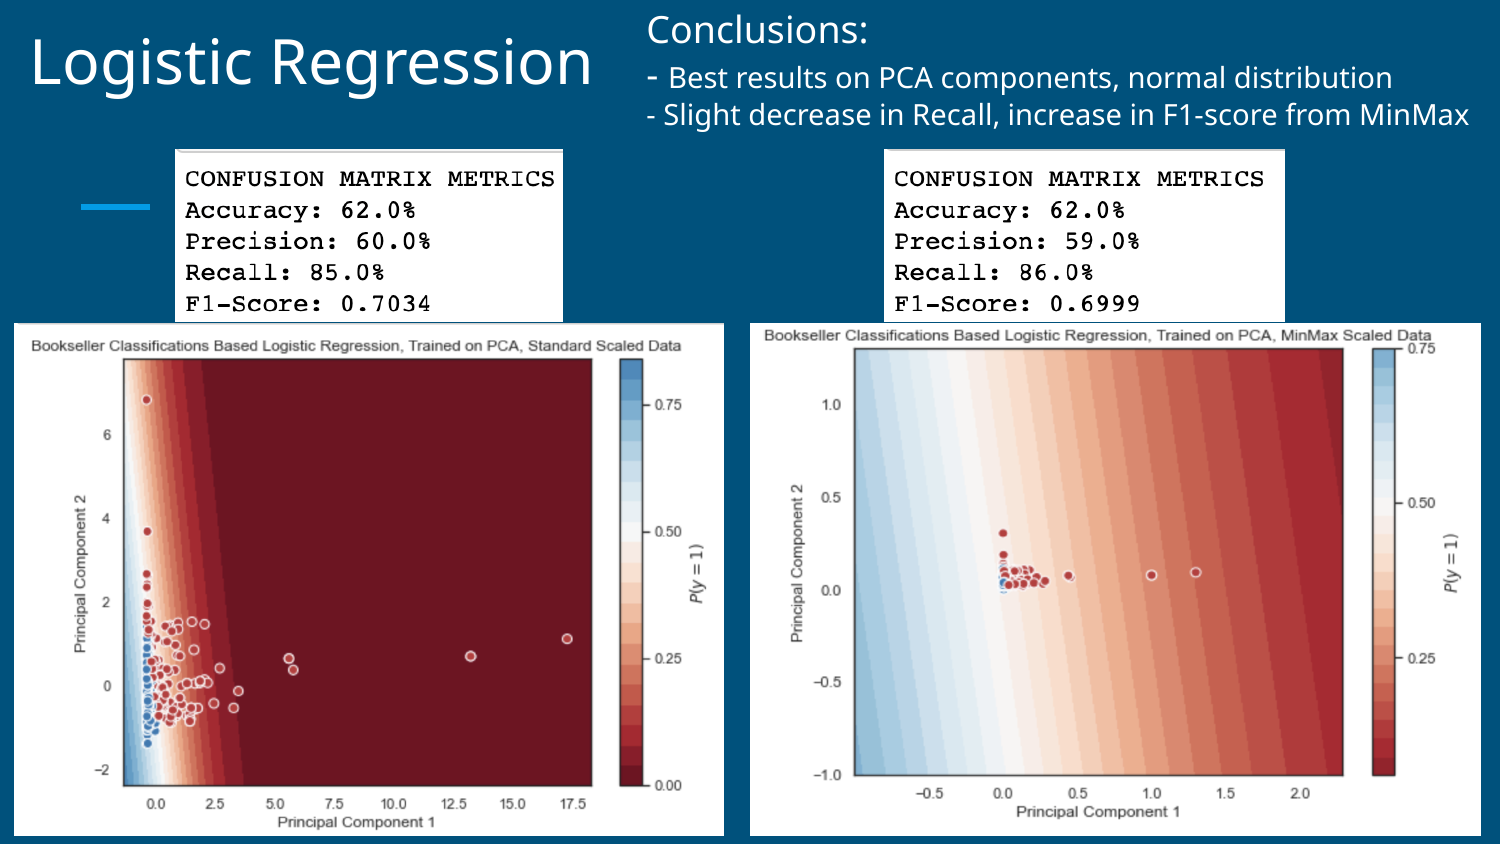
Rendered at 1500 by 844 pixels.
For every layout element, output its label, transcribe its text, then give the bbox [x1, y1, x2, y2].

picture [751, 324, 1480, 835]
picture [885, 150, 1284, 321]
title Logistic Regression [14, 0, 627, 113]
picture [15, 324, 723, 835]
picture [176, 150, 562, 321]
list Conclusions: - Best results on PCA components, normal distribution - Slight decrease in Recall, increase in F1-score from MinMax [627, 0, 1500, 150]
